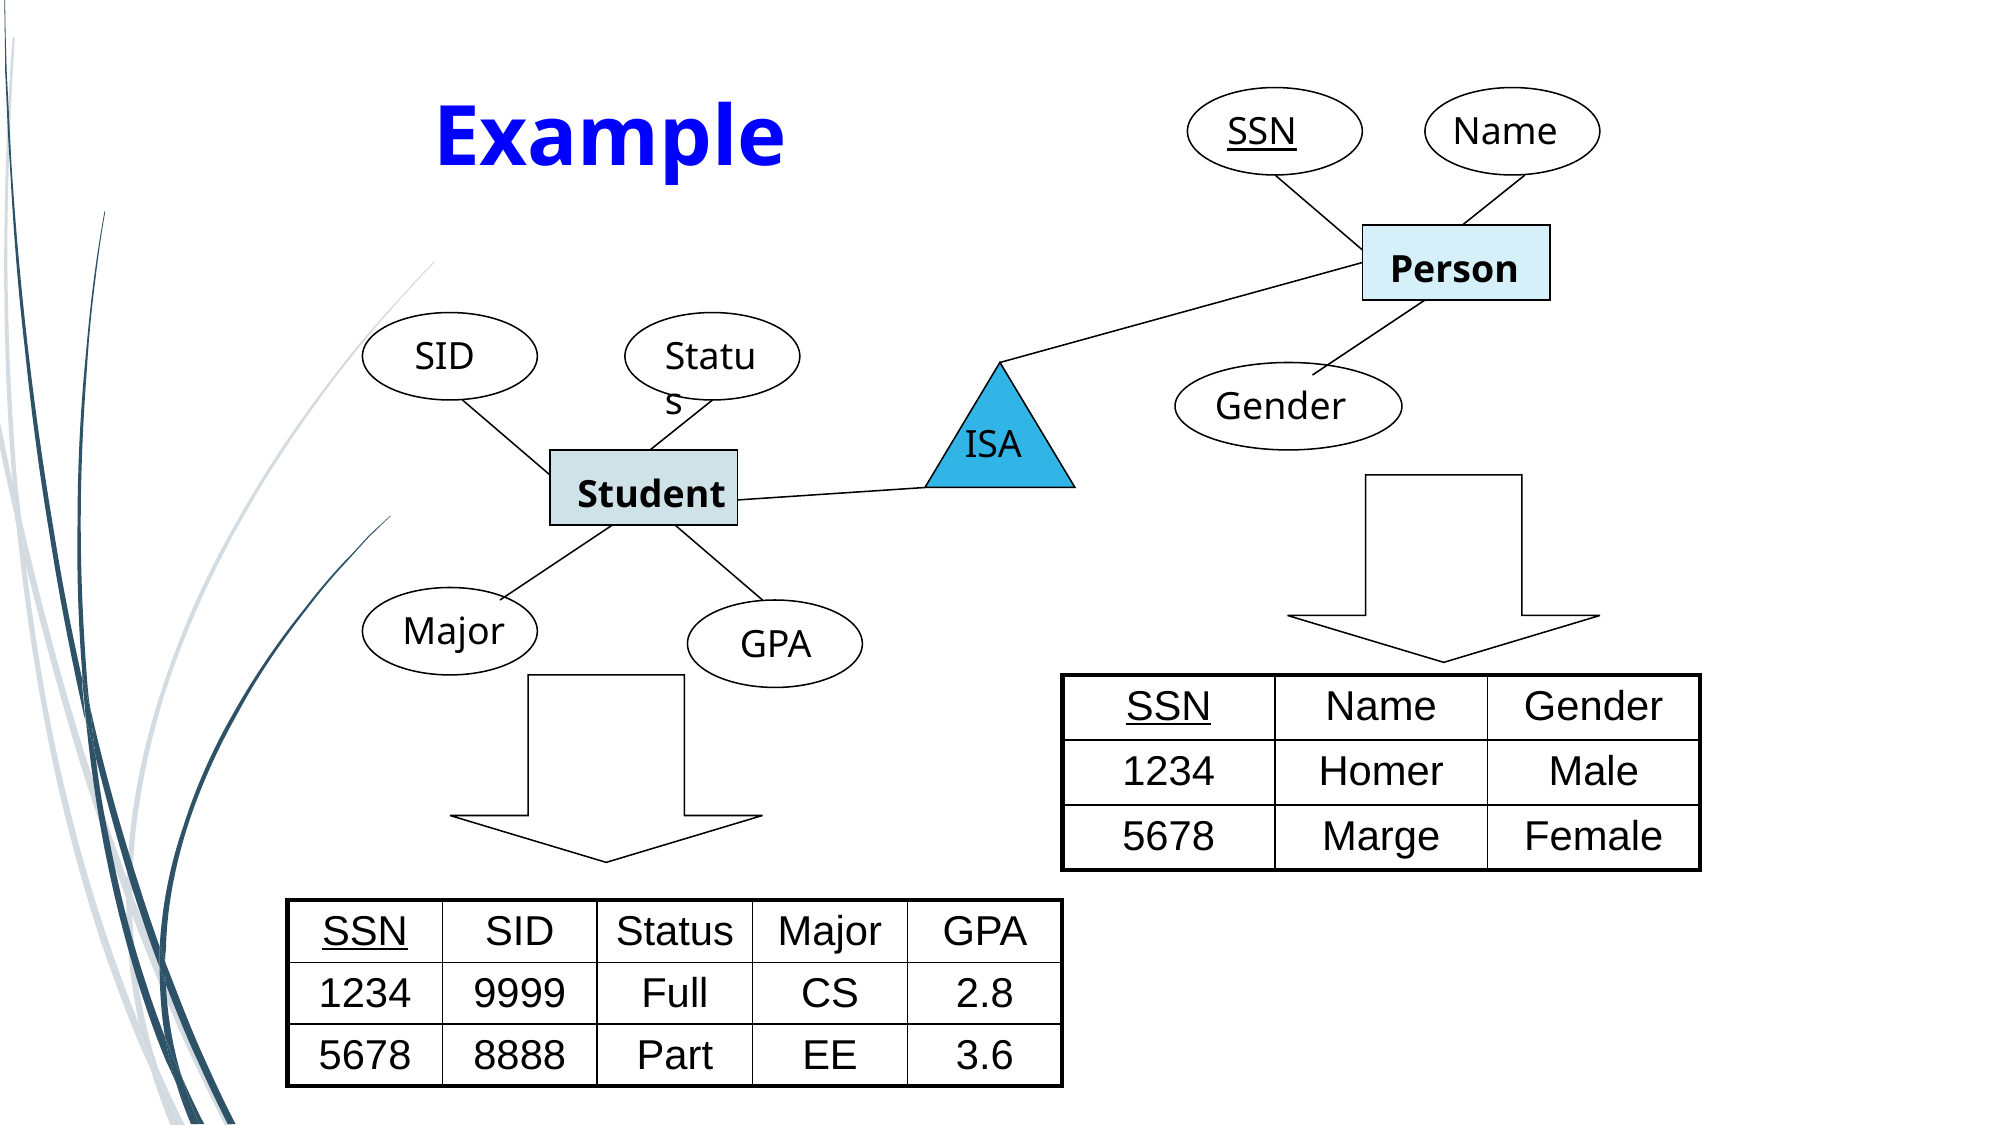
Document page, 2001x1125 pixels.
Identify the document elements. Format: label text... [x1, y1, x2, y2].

text_box [525, 333, 538, 379]
table_header GPA [908, 902, 1060, 962]
text_box [1175, 379, 1199, 434]
table_cell Part [598, 1025, 752, 1084]
text_box [1375, 377, 1402, 435]
text_box [925, 445, 1075, 488]
text_box [1453, 87, 1572, 99]
text_box [624, 325, 650, 387]
text_box [1203, 435, 1374, 450]
text_box GPA [725, 612, 863, 673]
table_cell 9999 [443, 963, 596, 1023]
table_cell EE [753, 1025, 907, 1084]
text_box [1362, 224, 1550, 300]
text_box [450, 674, 763, 863]
text_box [653, 312, 772, 324]
text_box [687, 600, 840, 688]
text_box SID [399, 324, 525, 385]
table_header Gender [1488, 677, 1698, 739]
text_box [1588, 109, 1600, 154]
text_box ISA [950, 412, 1088, 473]
title Example [418, 74, 1768, 262]
text_box [1211, 362, 1366, 374]
table_header Status [598, 902, 752, 962]
table_cell 8888 [443, 1025, 596, 1084]
table_header SSN [290, 902, 442, 962]
text_box Name [1437, 99, 1588, 160]
table_cell Homer [1276, 741, 1487, 804]
table_header Name [1276, 677, 1487, 739]
text_box [1424, 109, 1437, 154]
table_header SSN [1065, 677, 1274, 739]
table_cell Full [598, 963, 752, 1023]
table_cell 3.6 [908, 1025, 1060, 1084]
text_box [1187, 100, 1363, 175]
text_box [549, 450, 738, 525]
text_box Major [387, 599, 550, 660]
text_box Person [1374, 237, 1538, 298]
table_cell 1234 [1065, 741, 1274, 804]
text_box [1215, 87, 1334, 99]
table_cell Female [1488, 806, 1698, 868]
text_box SSN [1212, 99, 1338, 160]
table_cell 1234 [290, 963, 442, 1023]
table_header SID [443, 902, 596, 962]
text_box [970, 363, 1030, 412]
text_box [1287, 474, 1600, 663]
text_box [788, 334, 800, 379]
table_header Major [753, 902, 907, 962]
text_box Student [562, 462, 763, 523]
table_cell 5678 [1065, 806, 1274, 868]
text_box Status [650, 324, 788, 430]
text_box Gender [1199, 374, 1375, 435]
text_box [362, 600, 516, 675]
table_cell 5678 [290, 1025, 442, 1084]
text_box [1446, 160, 1579, 175]
text_box [390, 587, 510, 599]
text_box [362, 312, 516, 400]
table_cell 2.8 [908, 963, 1060, 1023]
table_cell Marge [1276, 806, 1487, 868]
table_cell Male [1488, 741, 1698, 804]
table_cell CS [753, 963, 907, 1023]
